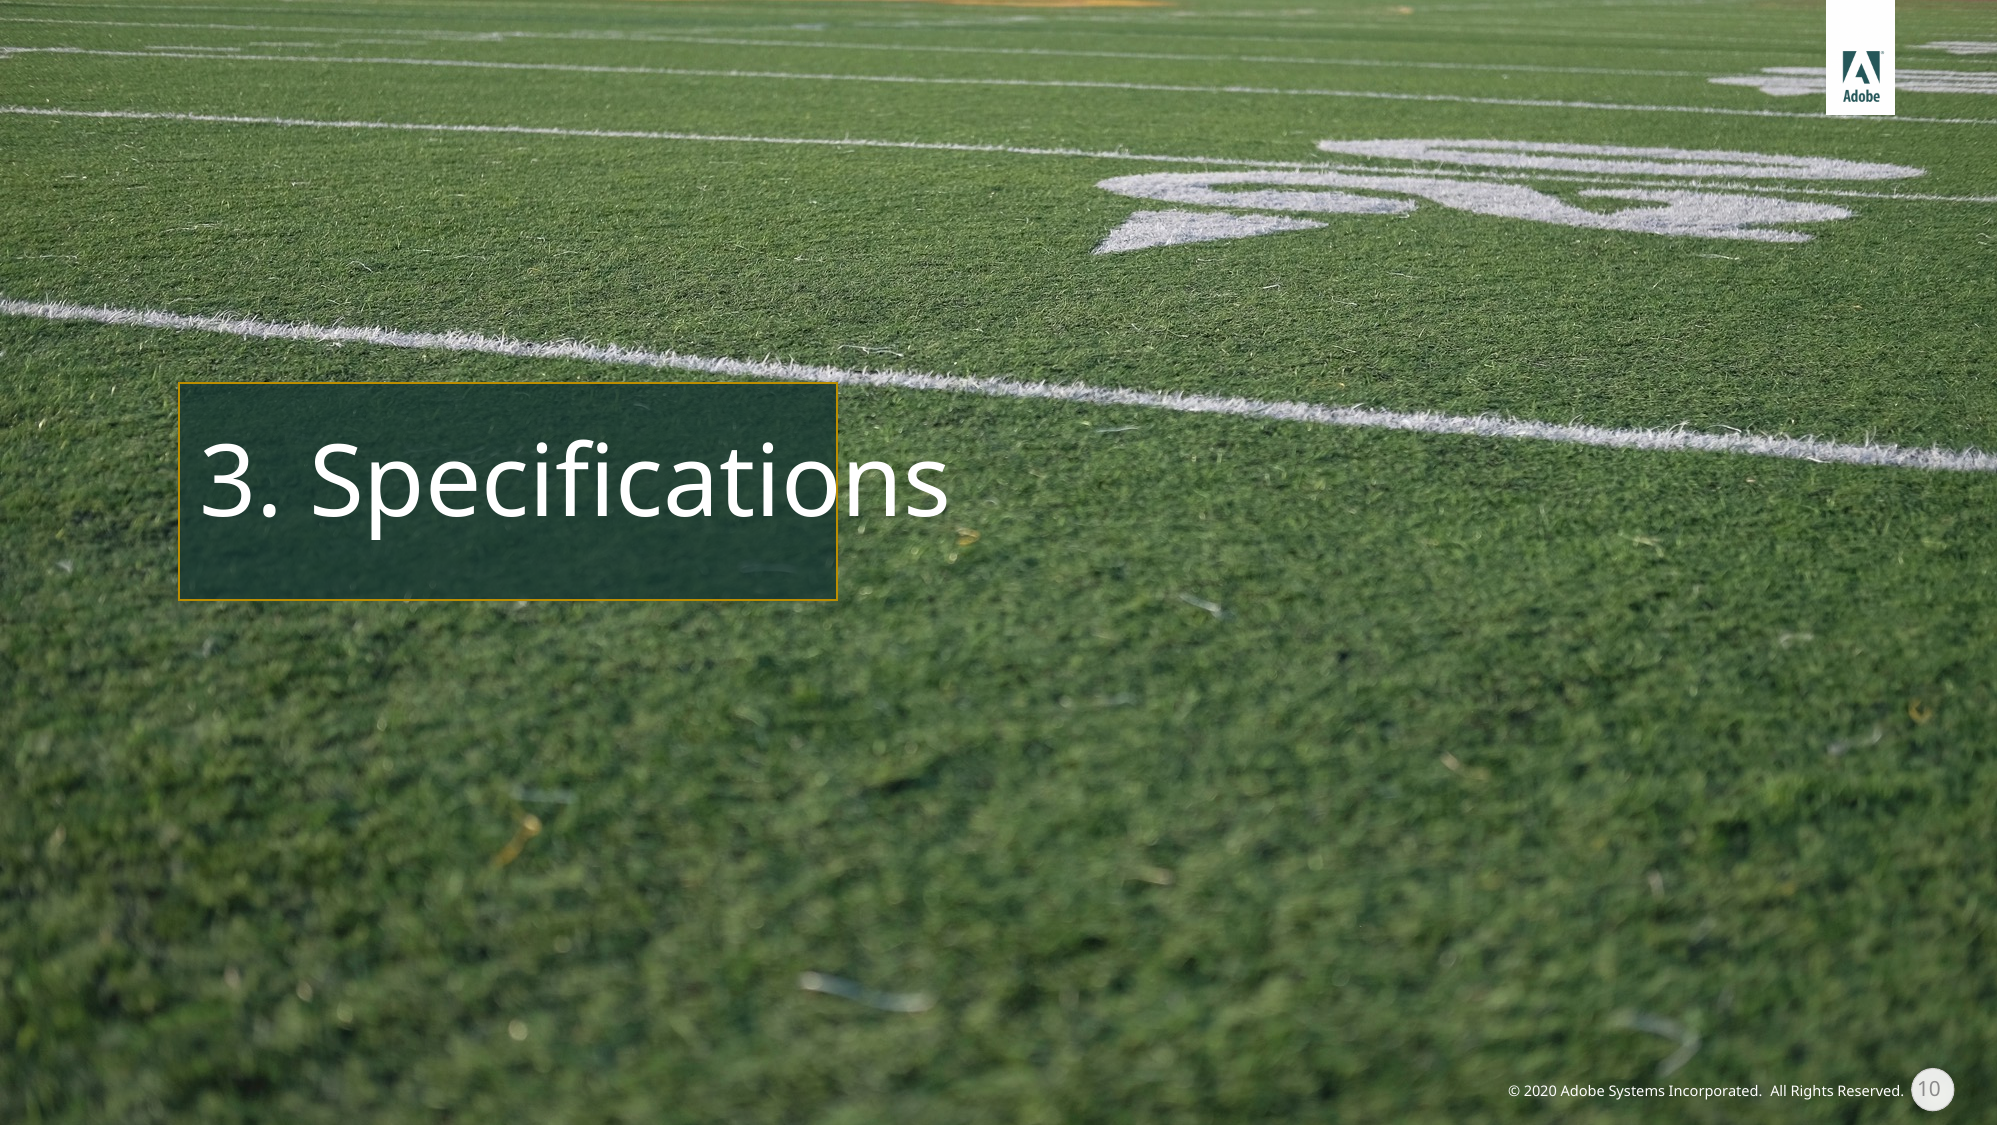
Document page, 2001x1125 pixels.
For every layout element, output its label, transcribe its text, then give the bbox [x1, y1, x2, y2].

text_box 3. Specifications [184, 472, 1308, 965]
text_box [178, 382, 838, 601]
picture [0, 0, 1997, 1125]
